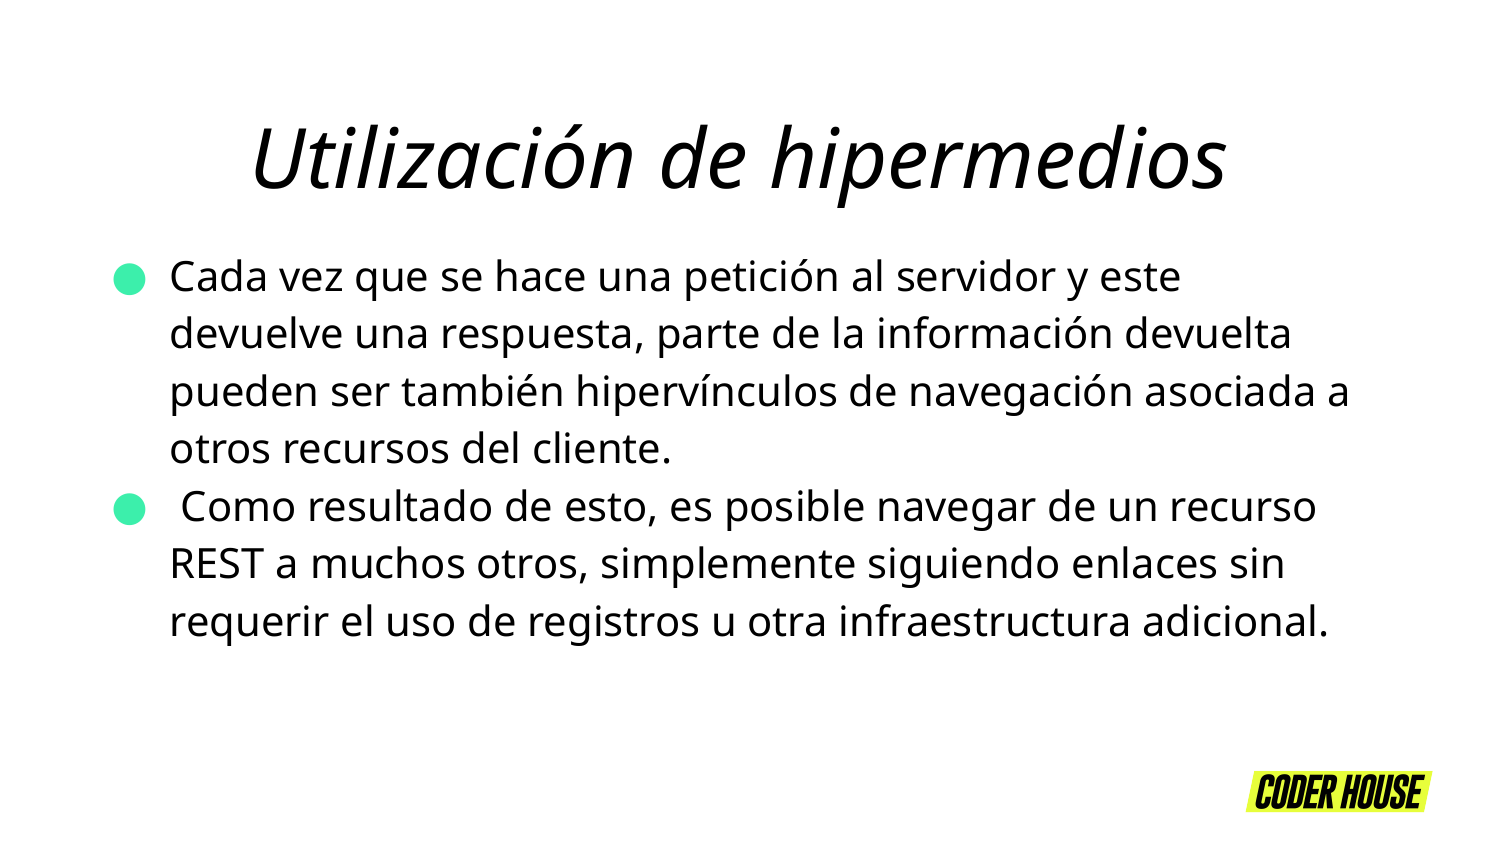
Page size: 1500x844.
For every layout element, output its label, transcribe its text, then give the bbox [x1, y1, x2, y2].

text_box Utilización de hipermedios [111, 56, 1369, 253]
picture [1241, 764, 1437, 819]
text_box Cada vez que se hace una petición al servidor y este devuelve una respuesta, parte de la información devuelta pueden ser también hipervínculos de navegación asociada a otros recursos del cliente. Como resultado de esto, es posible navegar de un recurso REST a muchos otros, simplemente siguiendo enlaces sin requerir el uso de registros u otra infraestructura adicional. [79, 253, 1377, 633]
